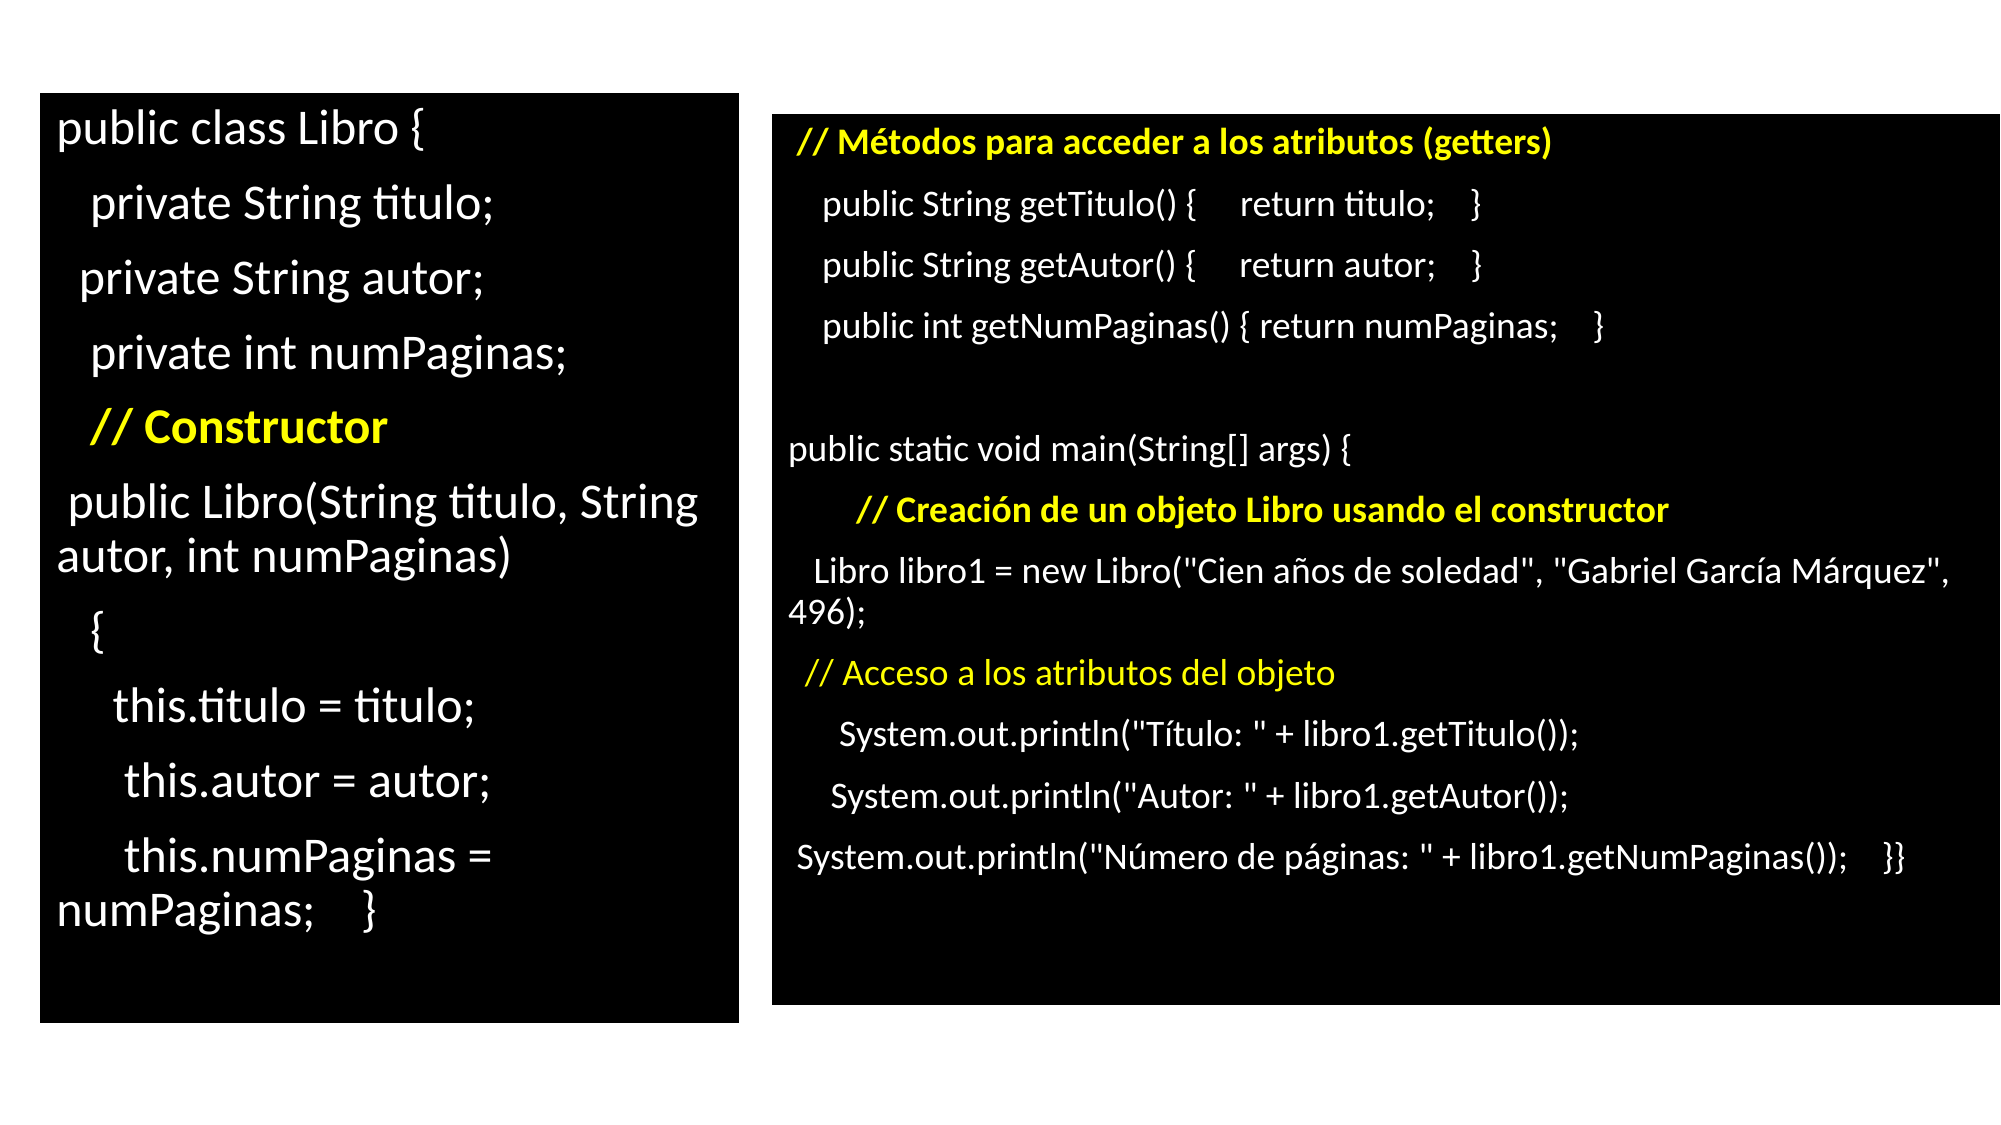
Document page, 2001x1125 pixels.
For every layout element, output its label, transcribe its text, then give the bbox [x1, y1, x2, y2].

list public class Libro { private String titulo; private String autor; private int numPaginas; // Constructor public Libro(String titulo, String autor, int numPaginas) { this.titulo = titulo; this.autor = autor; this.numPaginas = numPaginas; } [40, 93, 739, 1023]
list // Métodos para acceder a los atributos (getters) public String getTitulo() { return titulo; } public String getAutor() { return autor; } public int getNumPaginas() { return numPaginas; } public static void main(String[] args) { // Creación de un objeto Libro usando el constructor Libro libro1 = new Libro("Cien años de soledad", "Gabriel García Márquez", 496); // Acceso a los atributos del objeto System.out.println("Título: " + libro1.getTitulo()); System.out.println("Autor: " + libro1.getAutor()); System.out.println("Número de páginas: " + libro1.getNumPaginas()); }} [772, 114, 2000, 1005]
